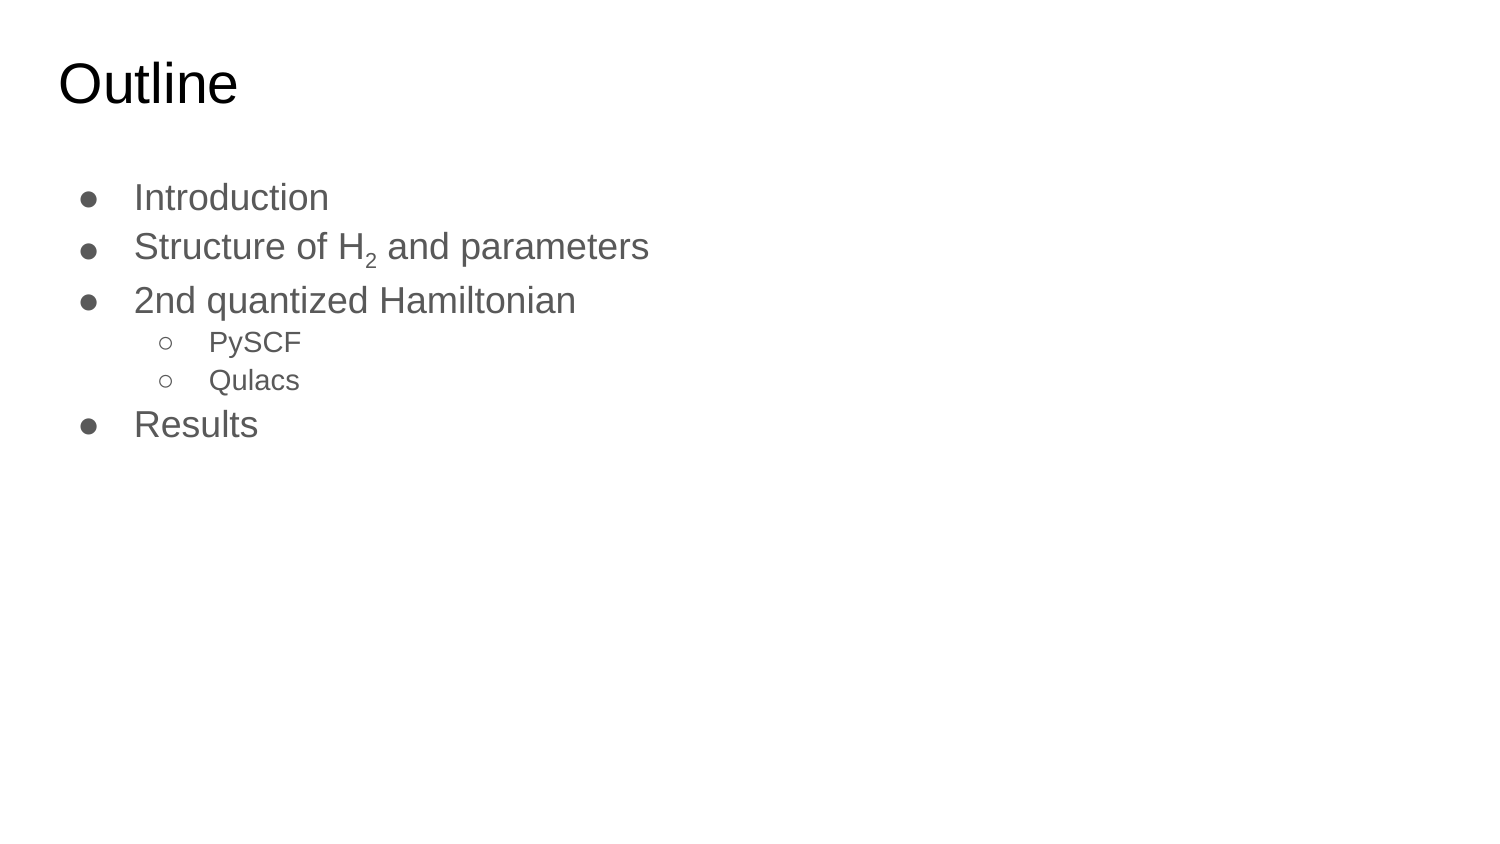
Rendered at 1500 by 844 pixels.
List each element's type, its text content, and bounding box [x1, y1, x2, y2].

title Outline [43, 36, 1457, 131]
list Introduction Structure of H2 and parameters 2nd quantized Hamiltonian PySCF Qulacs Results [43, 155, 1457, 784]
